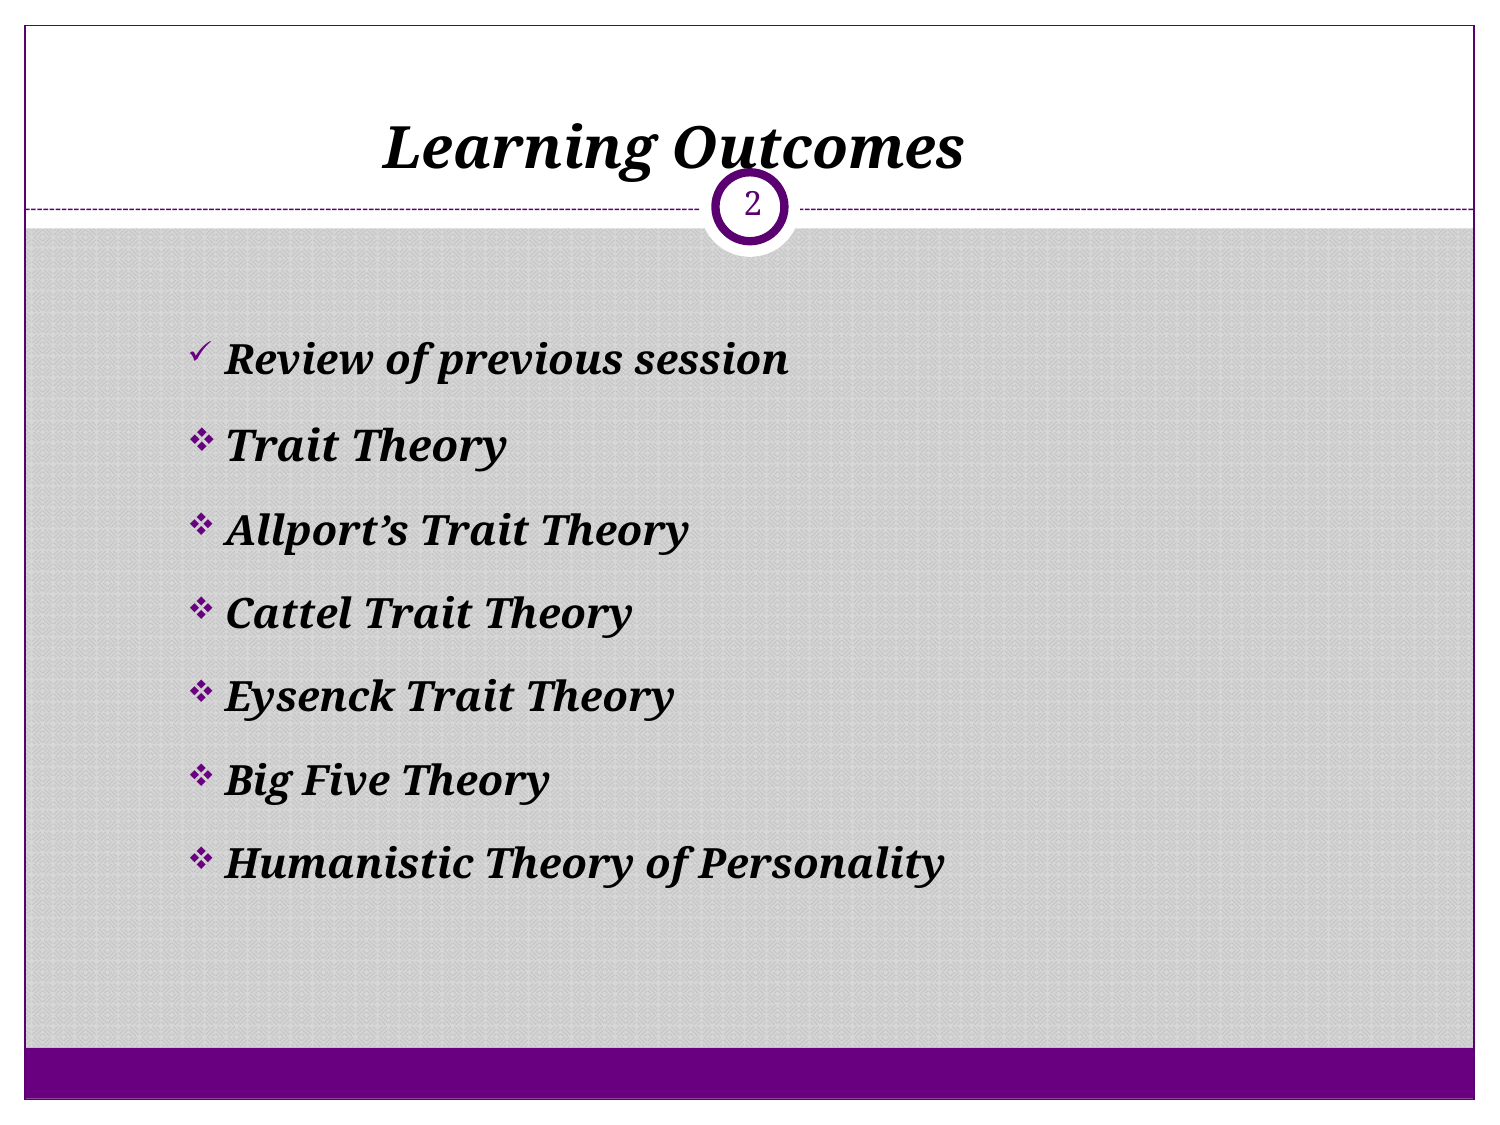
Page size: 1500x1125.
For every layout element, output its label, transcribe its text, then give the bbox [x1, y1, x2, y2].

title Learning Outcomes [62, 75, 1288, 188]
list Review of previous session Trait Theory Allport’s Trait Theory Cattel Trait Theory Eysenck Trait Theory Big Five Theory Humanistic Theory of Personality [75, 299, 1425, 1012]
slide_number 2 [715, 168, 791, 241]
